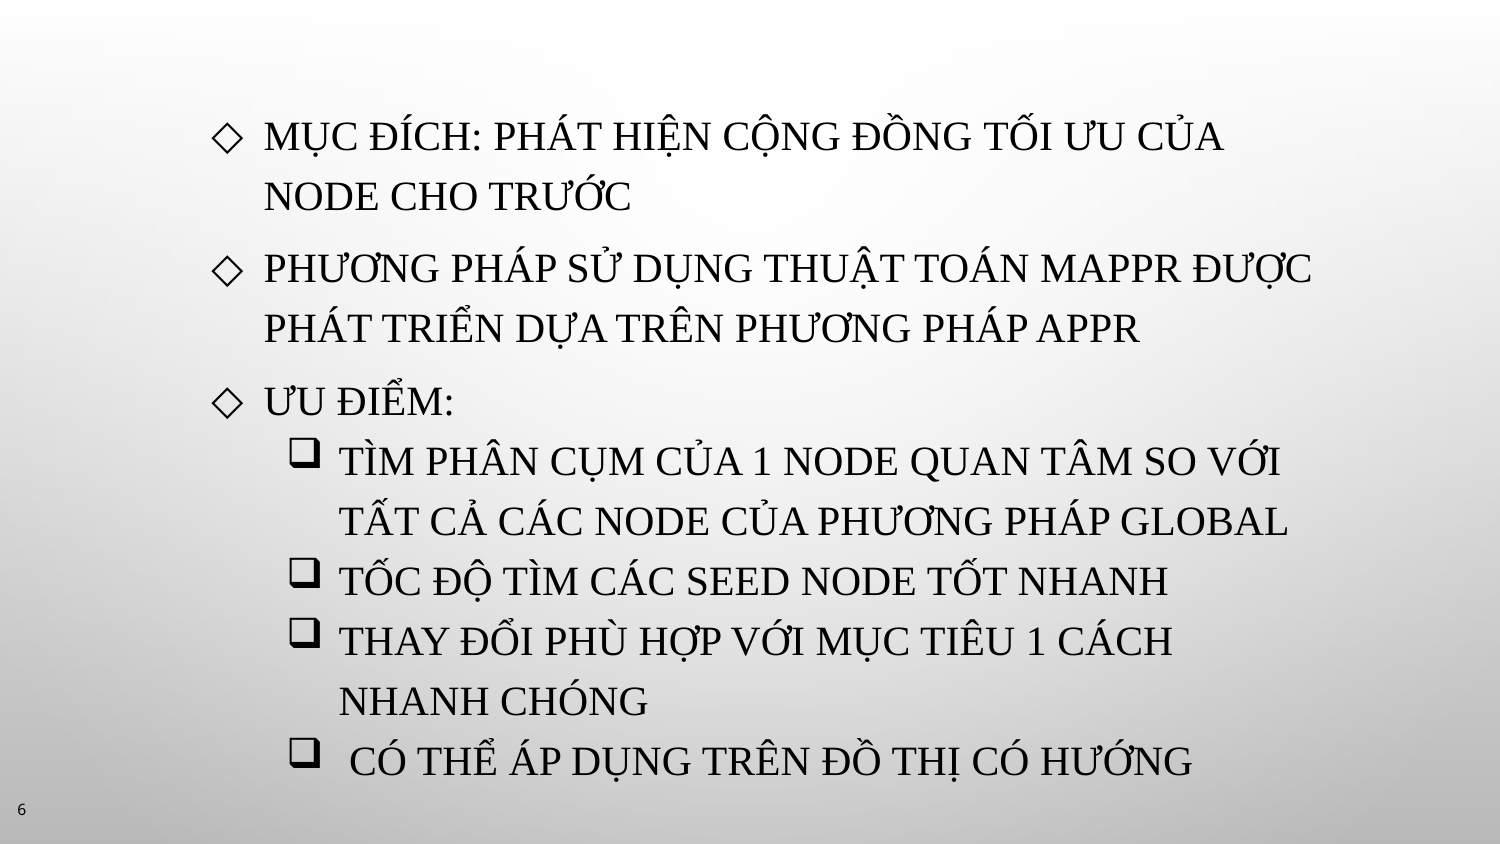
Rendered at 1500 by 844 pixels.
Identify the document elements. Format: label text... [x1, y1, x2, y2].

list Mục đích: phát hiện cộng đồng tối ưu của node cho trước Phương pháp sử dụng thuật toán MAPPR được phát triển dựa trên phương pháp APPR Ưu điểm: Tìm phân cụm của 1 node quan tâm so với tất cả các node của phương pháp global Tốc độ tìm các seed node tốt nhanh Thay đổi phù hợp với mục tiêu 1 cách nhanh chóng Có thể áp dụng trên đồ thị có hướng [173, 83, 1334, 738]
slide_number 6 [2, 785, 93, 844]
picture [0, 0, 1500, 844]
